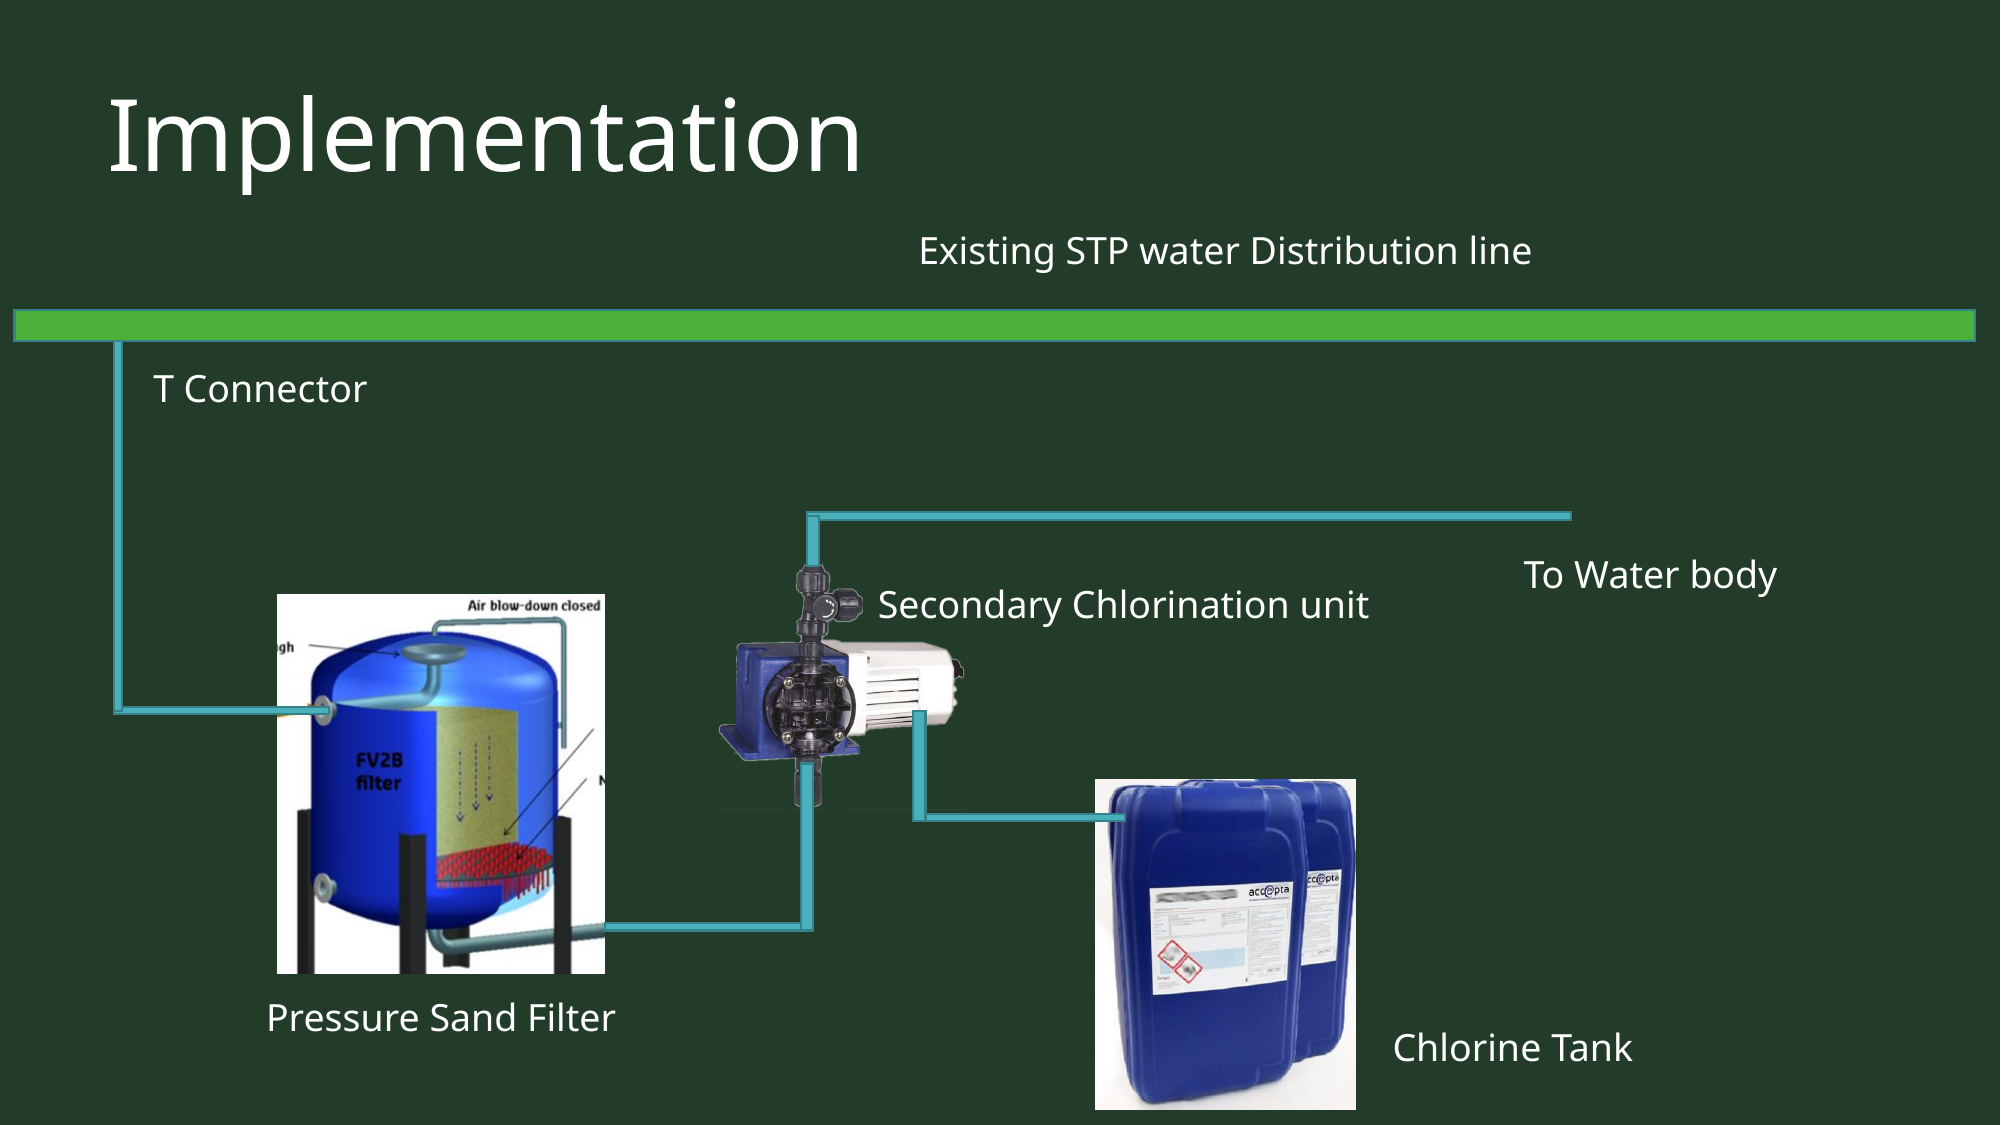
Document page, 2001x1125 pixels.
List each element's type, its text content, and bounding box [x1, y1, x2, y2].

text_box [806, 515, 820, 562]
picture [277, 594, 605, 974]
picture [716, 562, 966, 810]
text_box Chlorine Tank [1377, 1016, 1649, 1077]
text_box [113, 706, 277, 715]
text_box To Water body [1508, 543, 1793, 604]
text_box [927, 813, 1095, 822]
picture [1095, 779, 1356, 1110]
text_box [800, 810, 814, 932]
text_box T Connector [138, 357, 393, 418]
text_box [912, 810, 927, 822]
text_box [13, 309, 1976, 342]
text_box Pressure Sand Filter [251, 986, 632, 1047]
text_box [806, 511, 1572, 521]
text_box Existing STP water Distribution line [903, 219, 1549, 280]
text_box Implementation [92, 77, 1910, 238]
text_box [605, 922, 800, 932]
text_box Secondary Chlorination unit [966, 573, 1385, 634]
text_box [113, 342, 123, 712]
